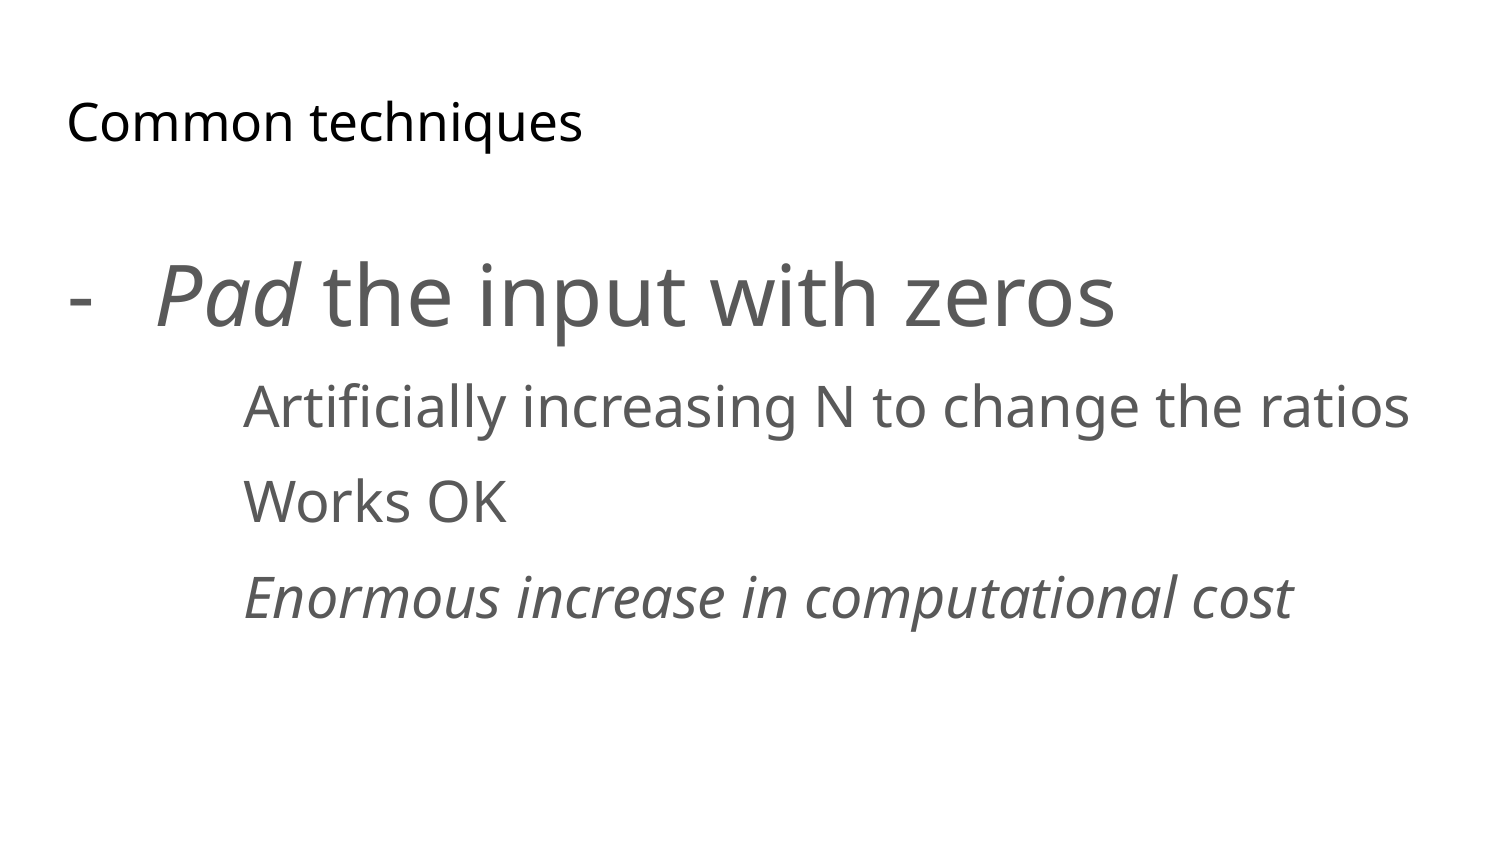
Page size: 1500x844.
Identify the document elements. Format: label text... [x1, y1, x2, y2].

list Pad the input with zeros Artificially increasing N to change the ratios Works OK Enormous increase in computational cost [51, 211, 1449, 705]
title Common techniques [51, 72, 1449, 167]
